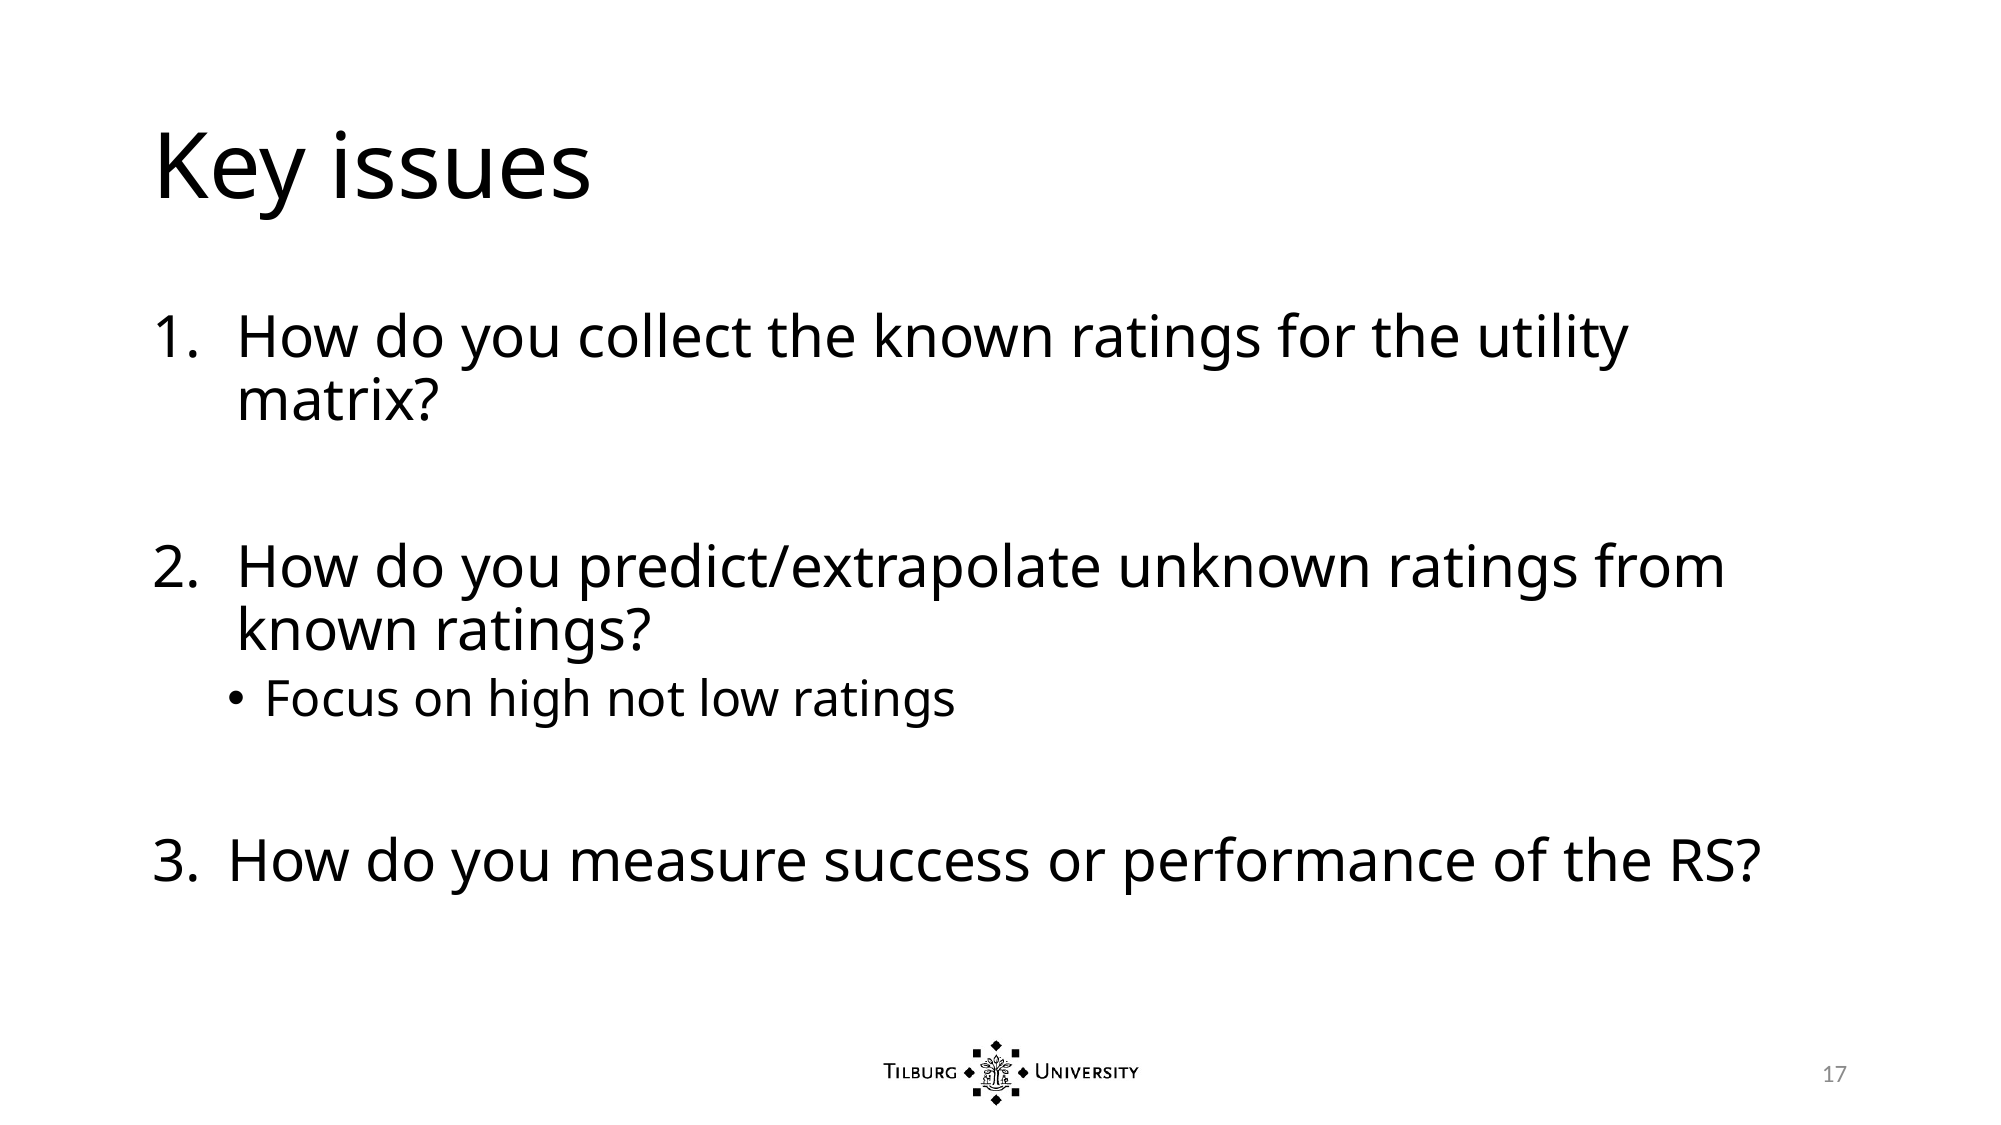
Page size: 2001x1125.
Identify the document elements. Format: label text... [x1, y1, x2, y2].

title Key issues [137, 59, 1863, 278]
list How do you collect the known ratings for the utility matrix? How do you predict/extrapolate unknown ratings from known ratings? Focus on high not low ratings How do you measure success or performance of the RS? [137, 299, 1863, 1014]
picture [875, 1032, 1146, 1113]
slide_number 17 [1412, 1042, 1863, 1103]
